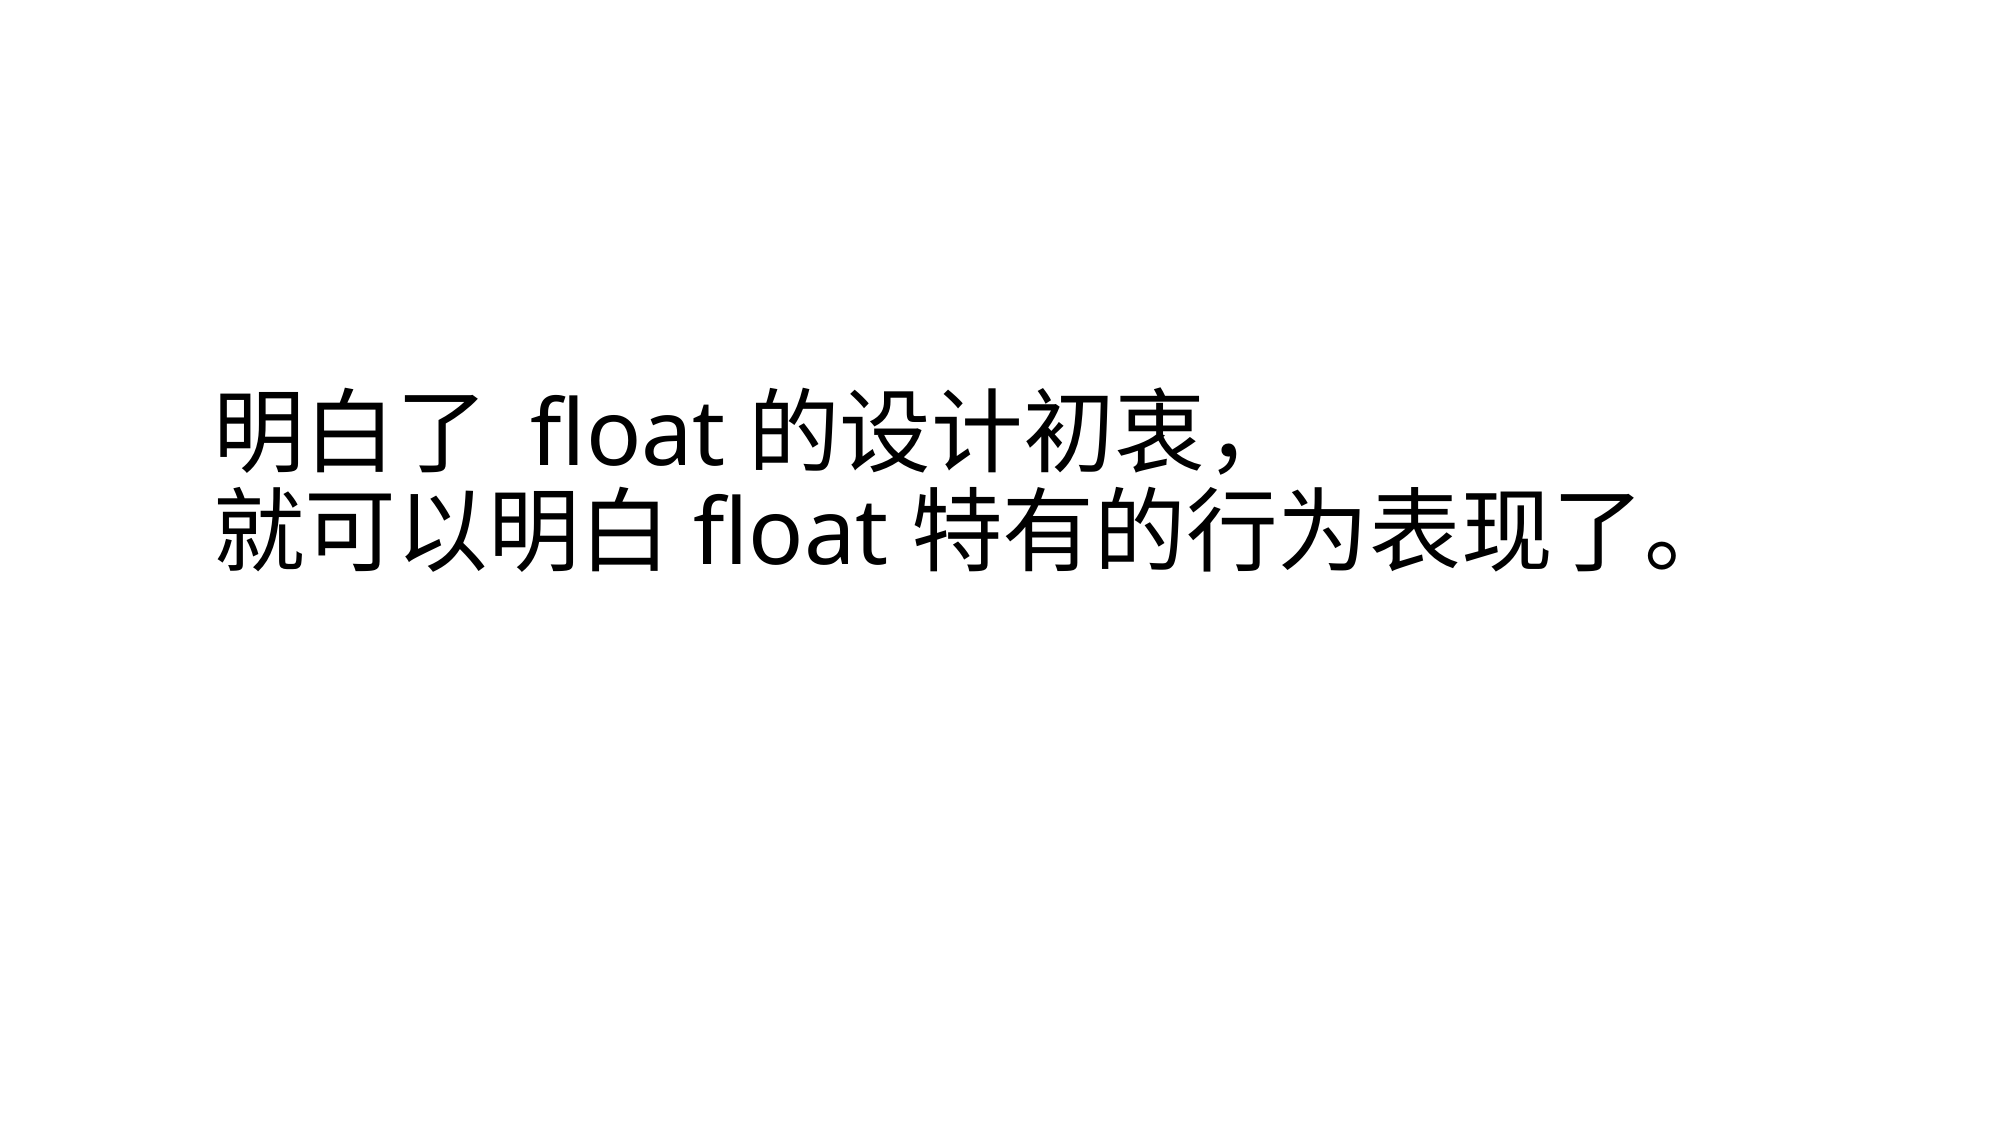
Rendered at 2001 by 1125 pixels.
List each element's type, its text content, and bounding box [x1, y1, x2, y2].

title 明白了 float的设计初衷， 就可以明白float特有的行为表现了。 [198, 376, 1758, 595]
